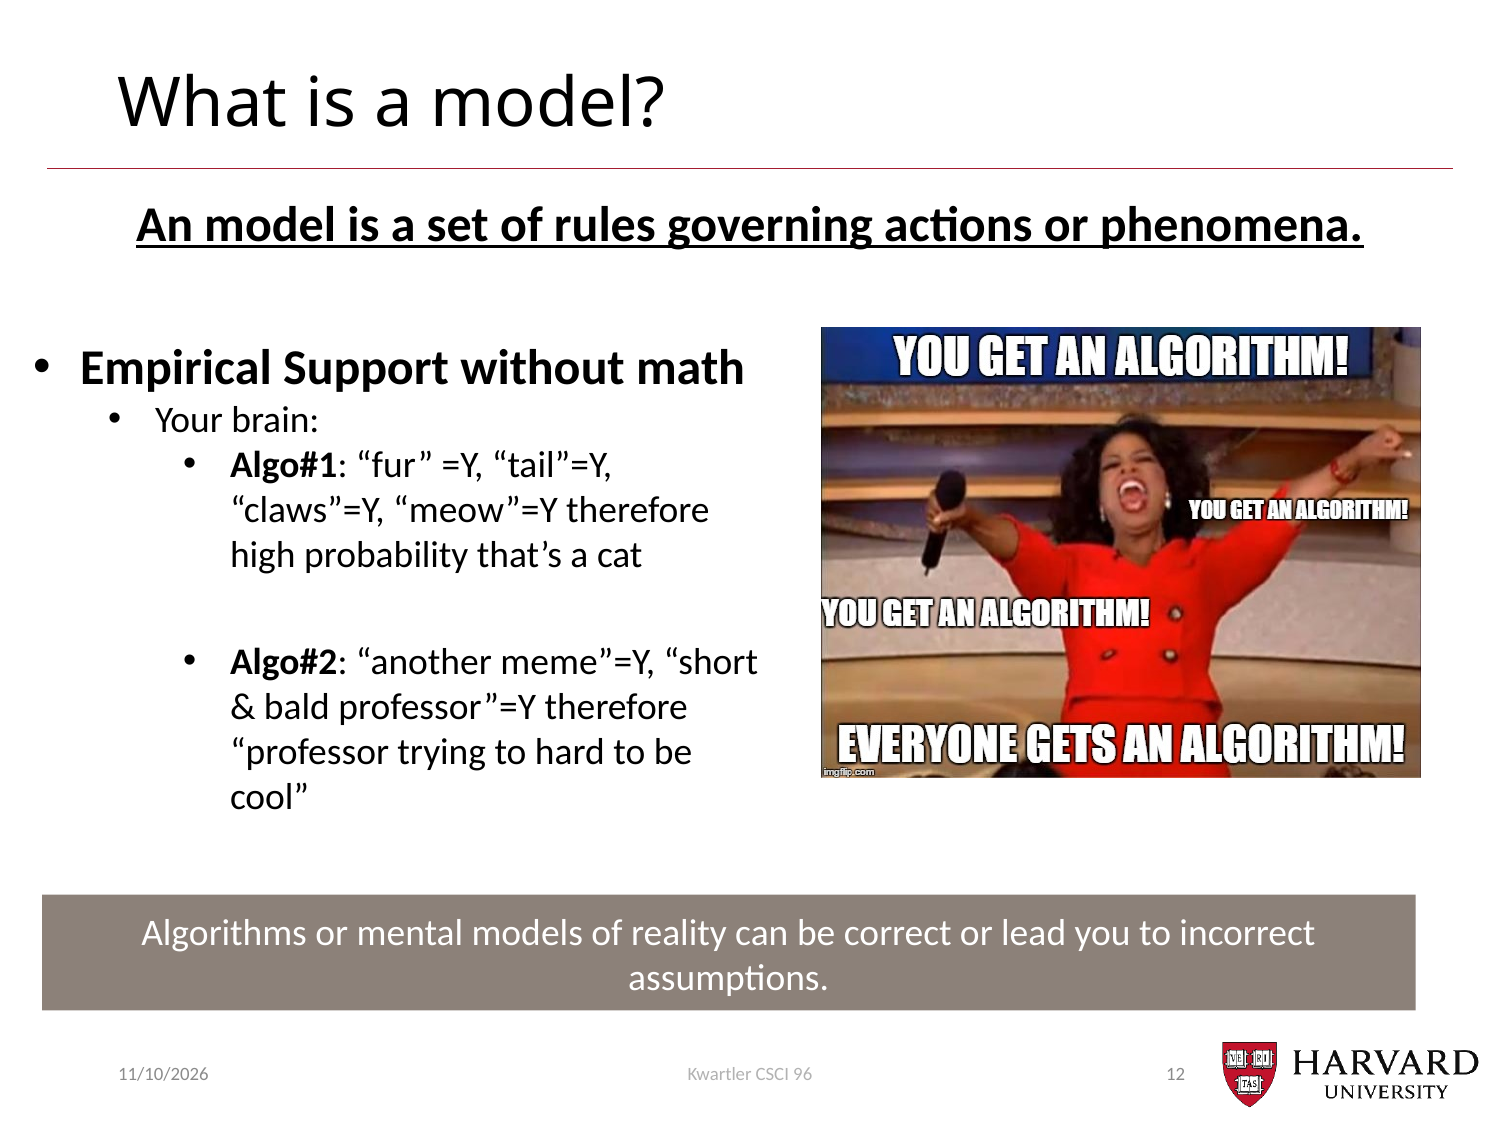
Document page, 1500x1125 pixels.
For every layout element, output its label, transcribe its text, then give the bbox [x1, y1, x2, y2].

text_box Algo#2: “another meme”=Y, “short & bald professor”=Y therefore “professor trying to hard to be cool” [18, 569, 774, 870]
text_box Empirical Support without math Your brain: Algo#1: “fur” =Y, “tail”=Y, “claws”=Y, “meow”=Y therefore high probability that’s a cat [18, 327, 774, 569]
text_box An model is a set of rules governing actions or phenomena. [121, 184, 1379, 259]
slide_number 12 [1059, 1042, 1200, 1103]
picture [1200, 1024, 1500, 1125]
picture [820, 327, 1421, 778]
text_box Algorithms or mental models of reality can be correct or lead you to incorrect assumptions. [41, 894, 1417, 1012]
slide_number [103, 1042, 441, 1103]
title What is a model? [103, 59, 1397, 157]
footer Kwartler CSCI 96 [496, 1042, 1004, 1103]
